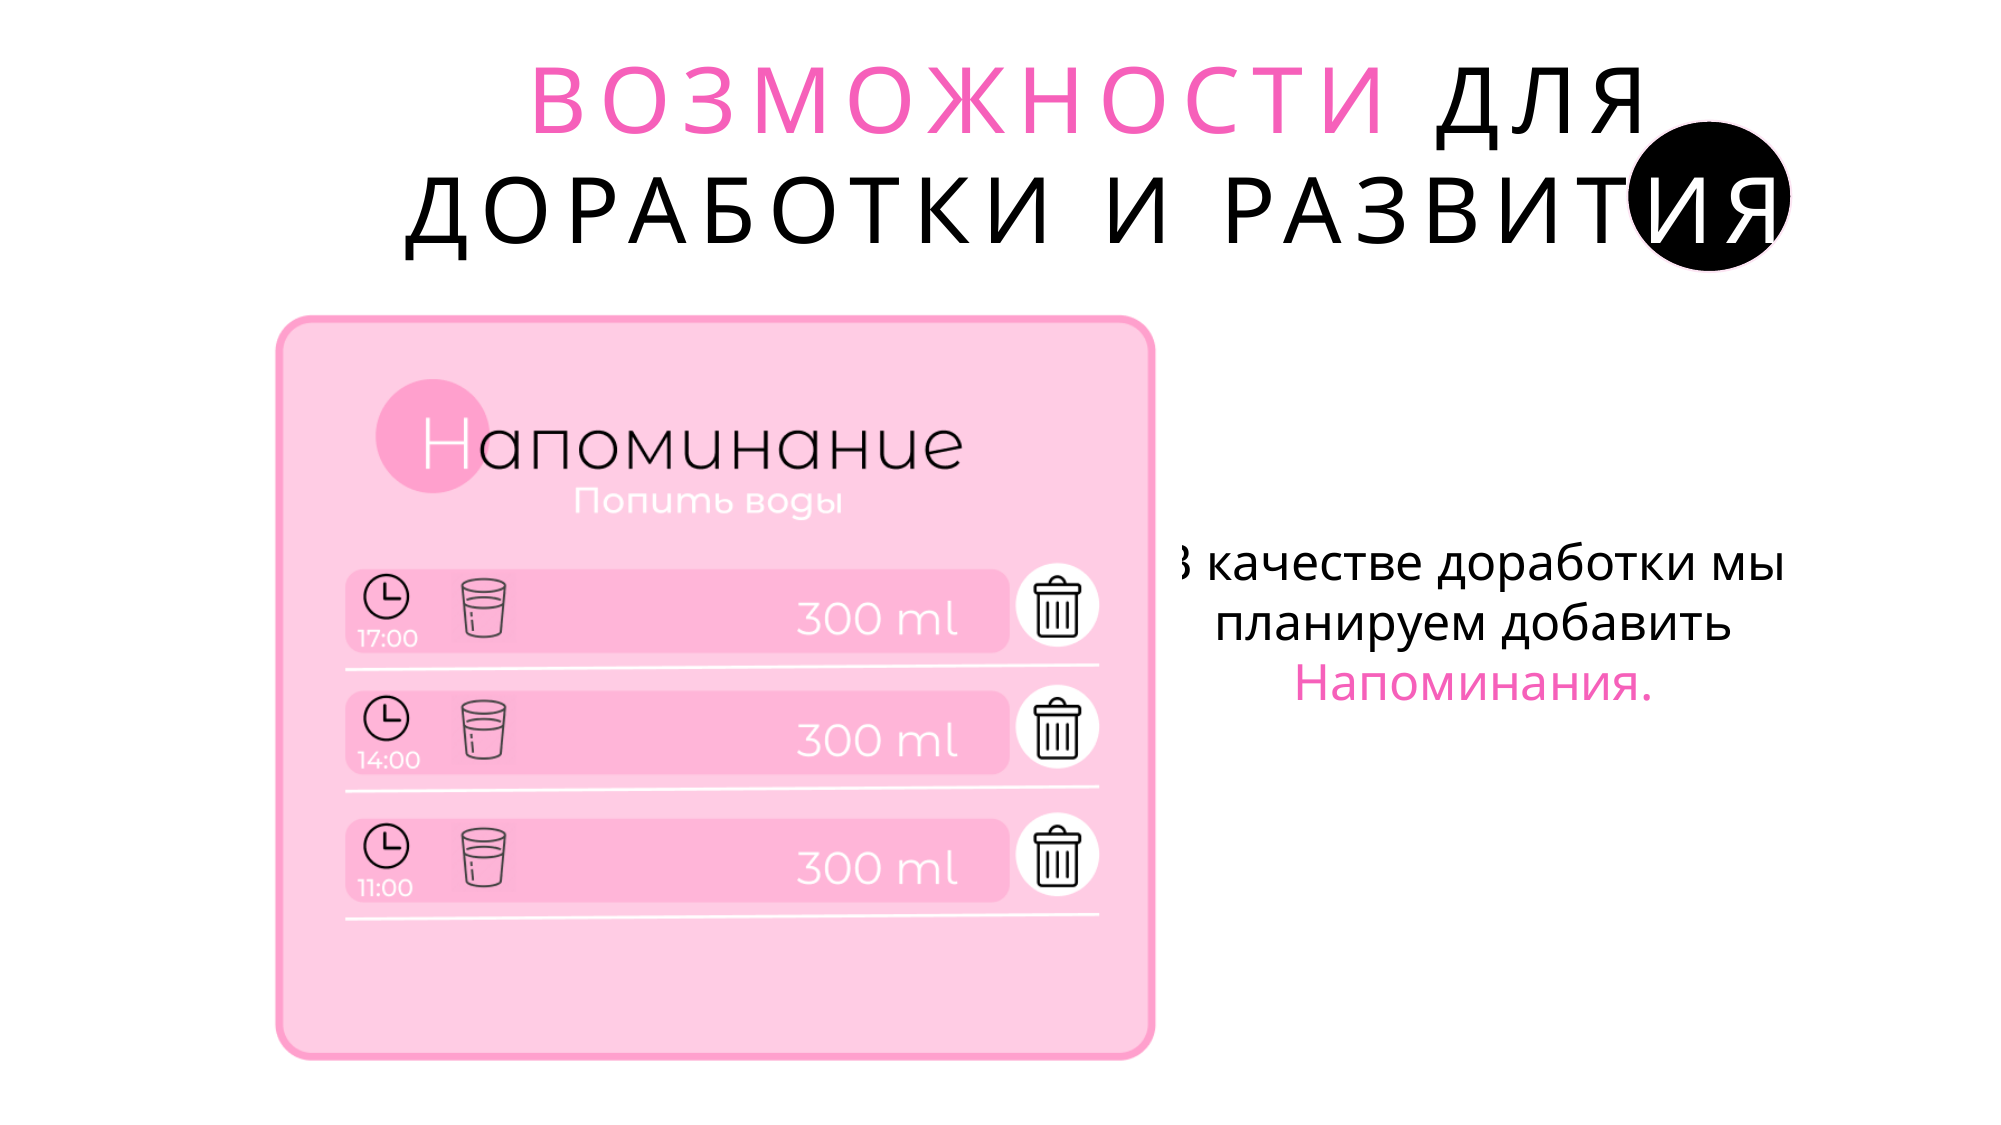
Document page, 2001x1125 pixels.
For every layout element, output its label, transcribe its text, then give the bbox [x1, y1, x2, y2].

picture [238, 293, 1182, 1091]
text_box ВОЗМОЖНОСТИ ДЛЯ ДОРАБОТКИ И РАЗВИТИЯ [358, 34, 1831, 270]
text_box [1686, 270, 1733, 274]
text_box В качестве доработки мы планируем добавить Напоминания. [1182, 523, 1923, 718]
